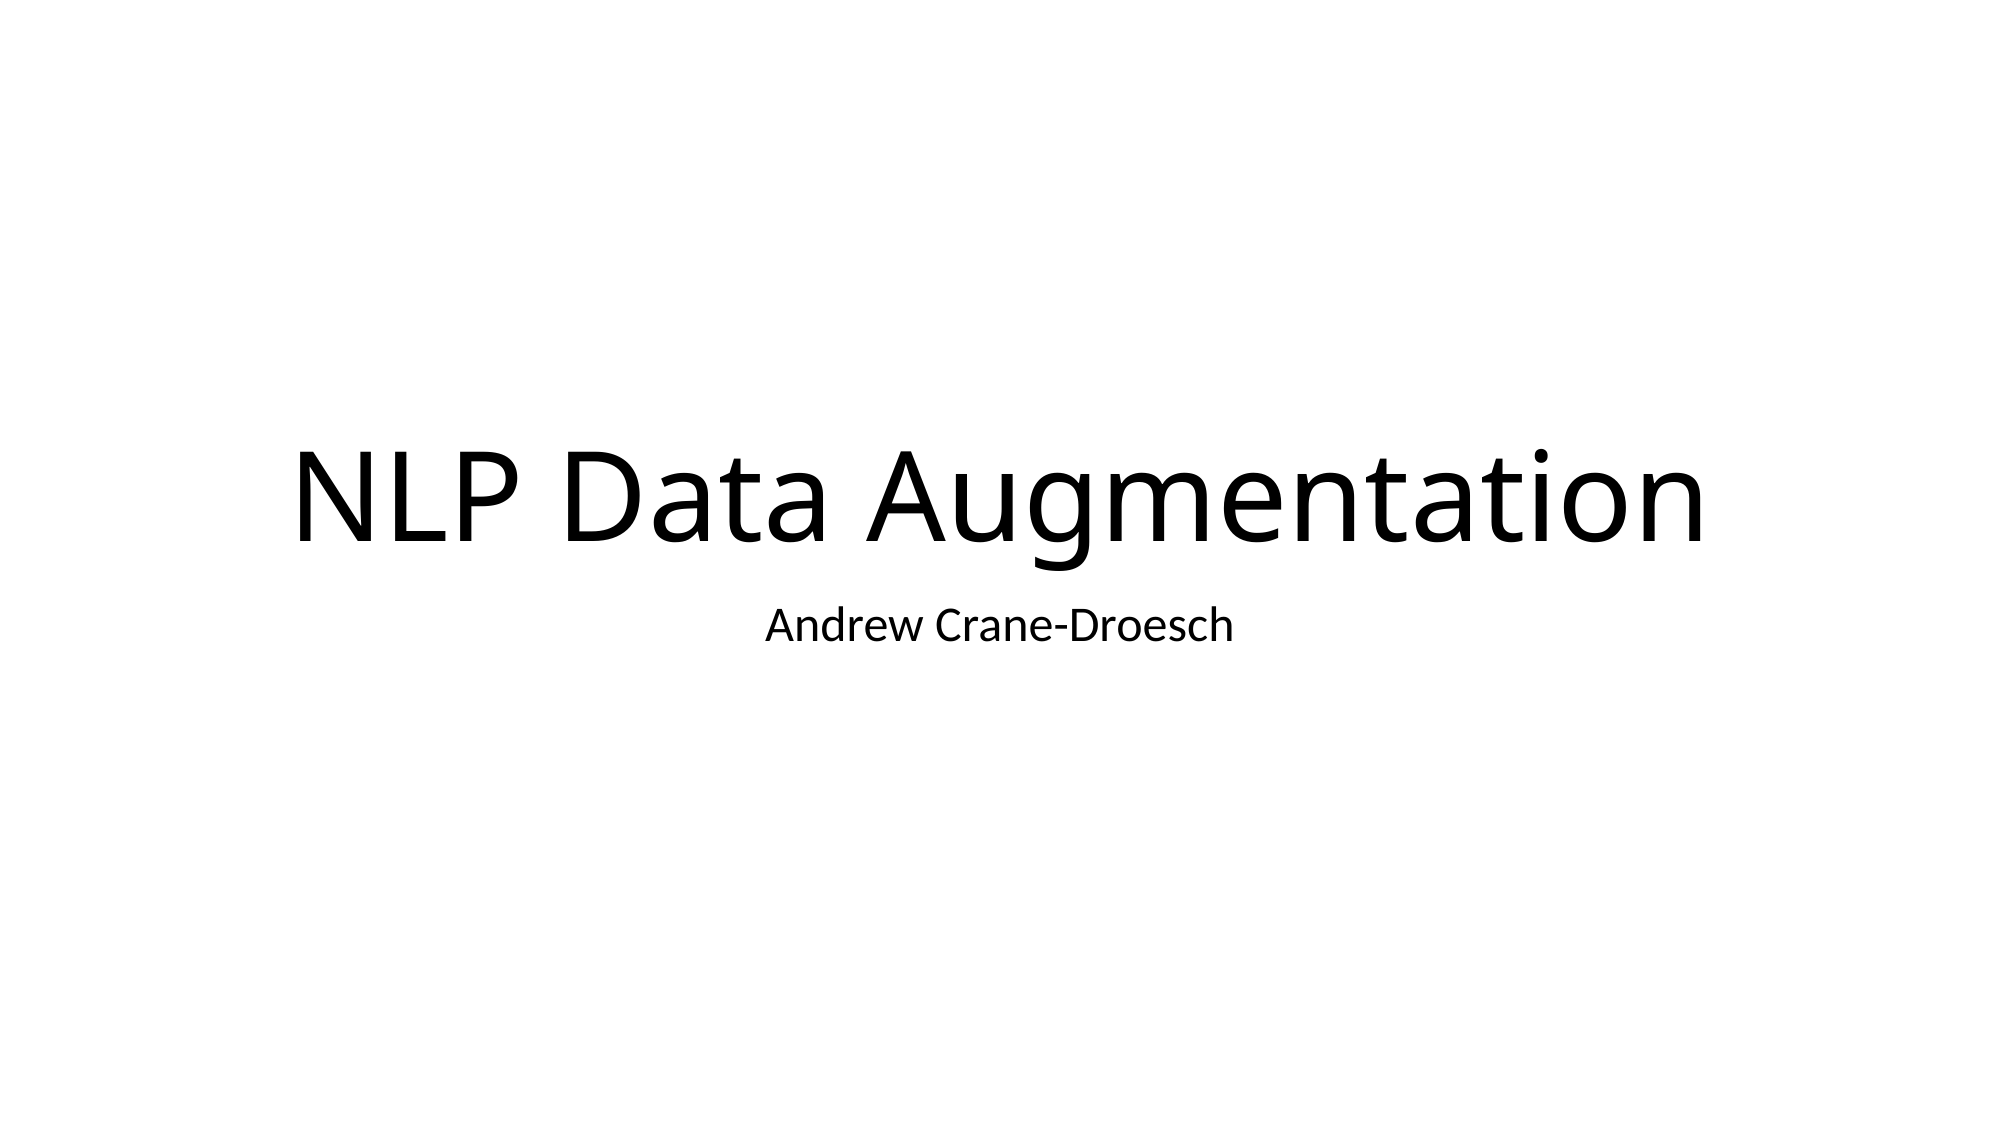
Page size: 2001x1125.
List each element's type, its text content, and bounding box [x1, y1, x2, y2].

title NLP Data Augmentation [249, 184, 1750, 576]
subtitle Andrew Crane-Droesch [249, 590, 1750, 863]
